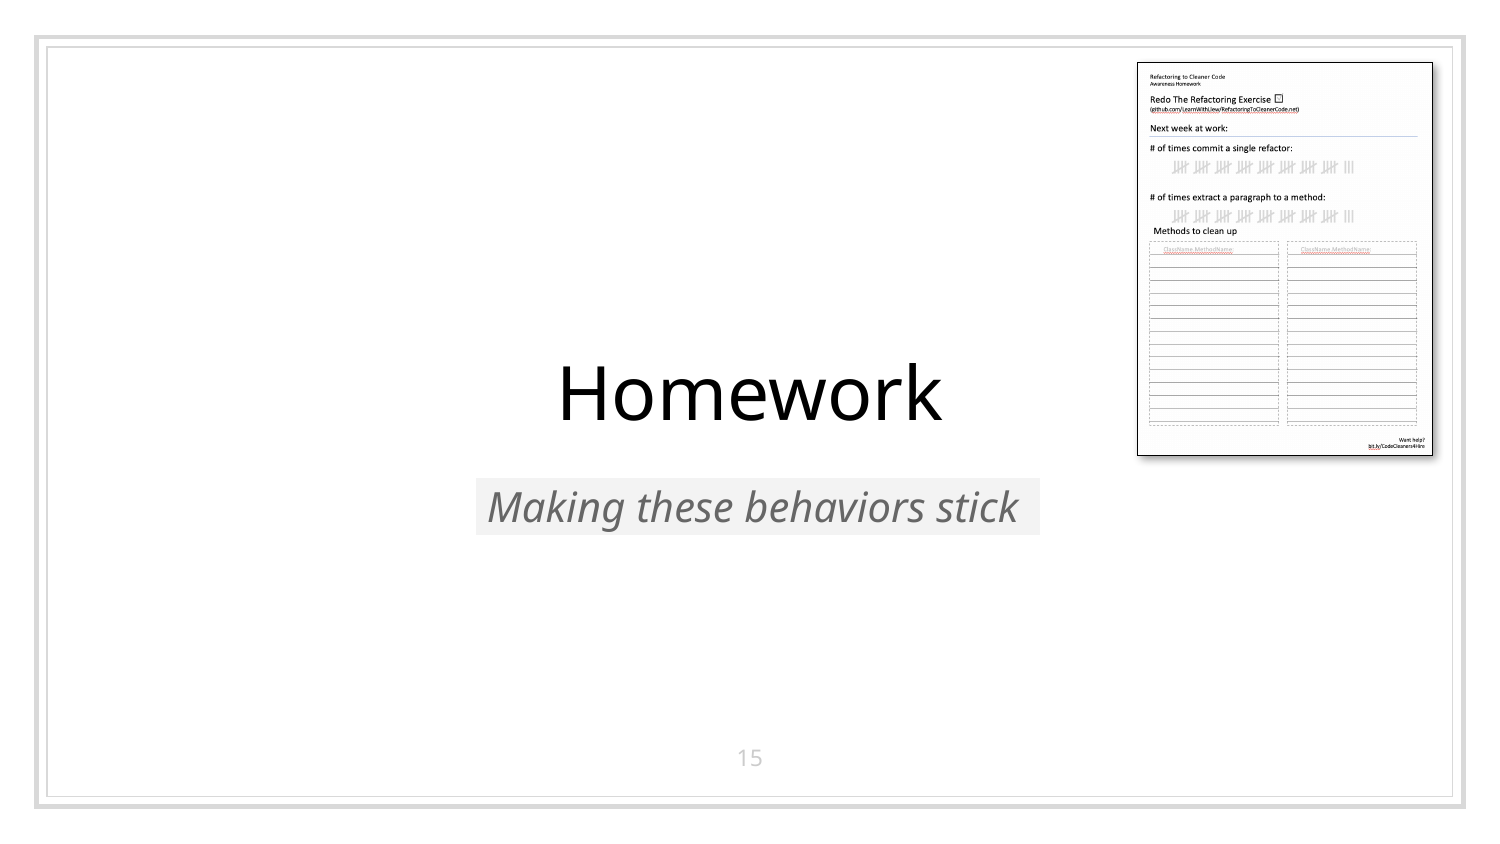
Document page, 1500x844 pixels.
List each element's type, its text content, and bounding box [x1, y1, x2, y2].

title Homework [265, 259, 1132, 450]
subtitle Making these behaviors stick [265, 465, 1235, 595]
picture [1137, 62, 1433, 457]
slide_number 15 [705, 725, 795, 790]
